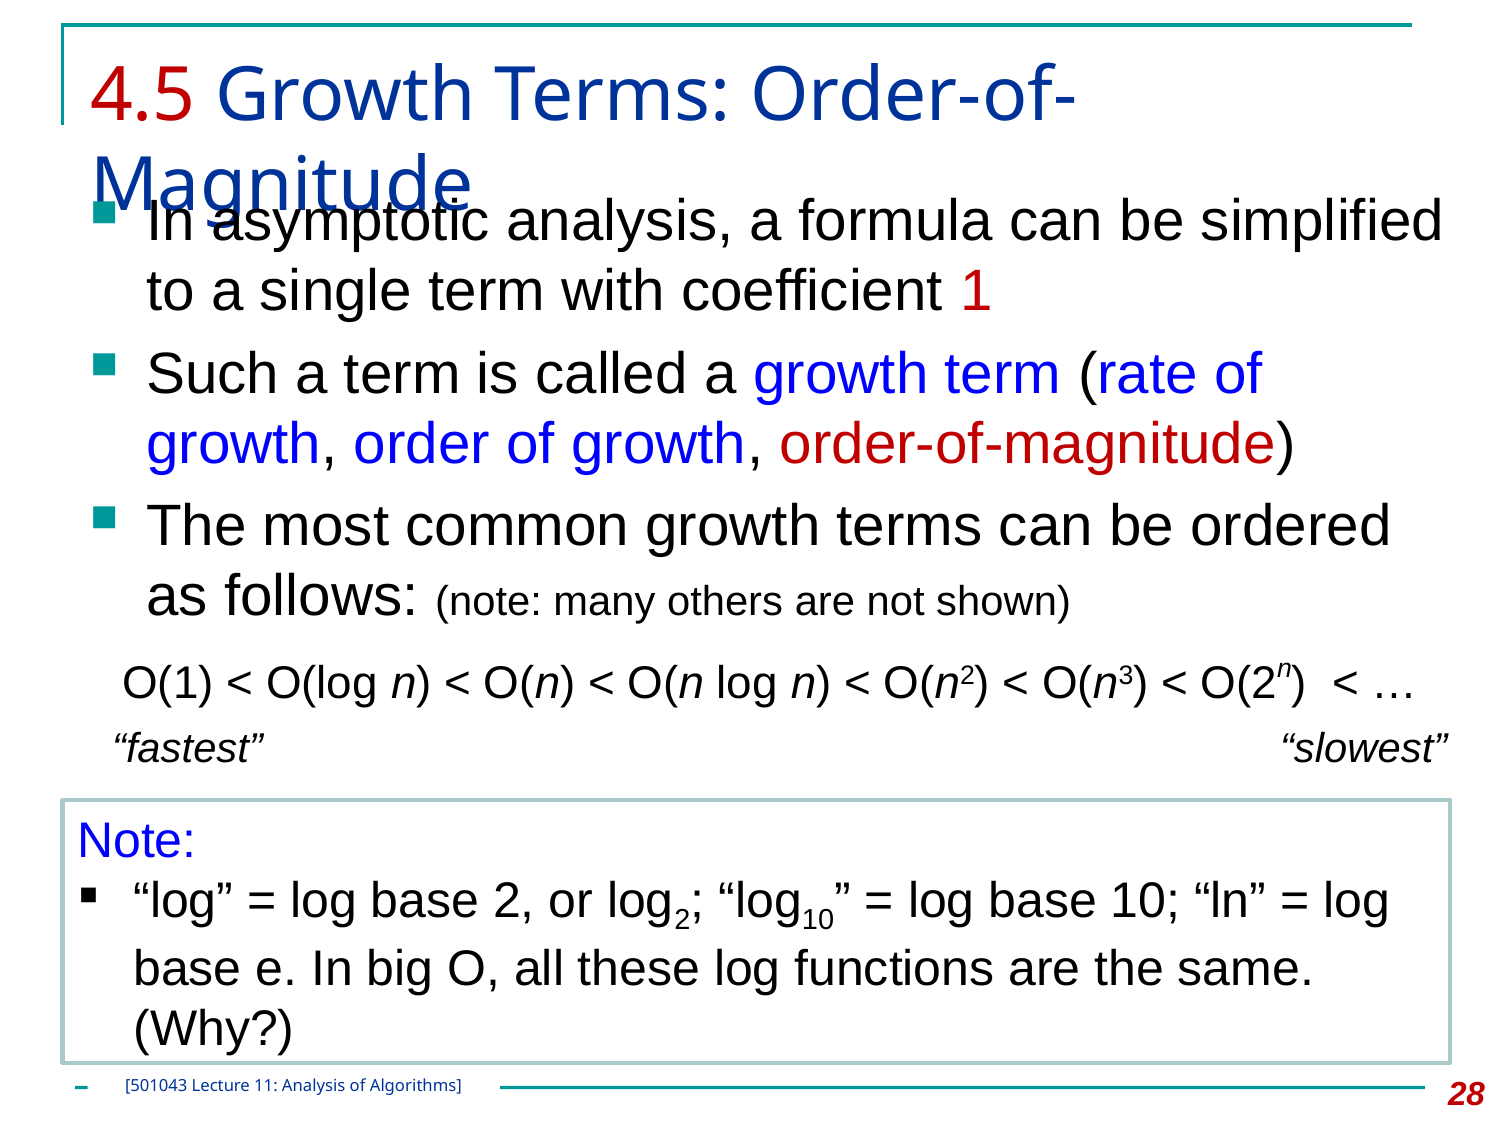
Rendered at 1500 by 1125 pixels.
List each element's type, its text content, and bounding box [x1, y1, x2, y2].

text_box Note: “log” = log base 2, or log2; “log10” = log base 10; “ln” = log base e. In big O, all these log functions are the same. (Why?) [60, 798, 1452, 1065]
text_box “slowest” [1263, 713, 1464, 779]
slide_number 28 [1400, 1065, 1500, 1125]
list In asymptotic analysis, a formula can be simplified to a single term with coefficient 1 Such a term is called a growth term (rate of growth, order of growth, order-of-magnitude) The most common growth terms can be ordered as follows: (note: many others are not shown) O(1) < O(log n) < O(n) < O(n log n) < O(n2) < O(n3) < O(2n) < … [74, 174, 1463, 813]
title 4.5 Growth Terms: Order-of-Magnitude [74, 37, 1426, 168]
text_box [501043 Lecture 11: Analysis of Algorithms] [87, 1074, 500, 1100]
text_box “fastest” [87, 713, 288, 779]
